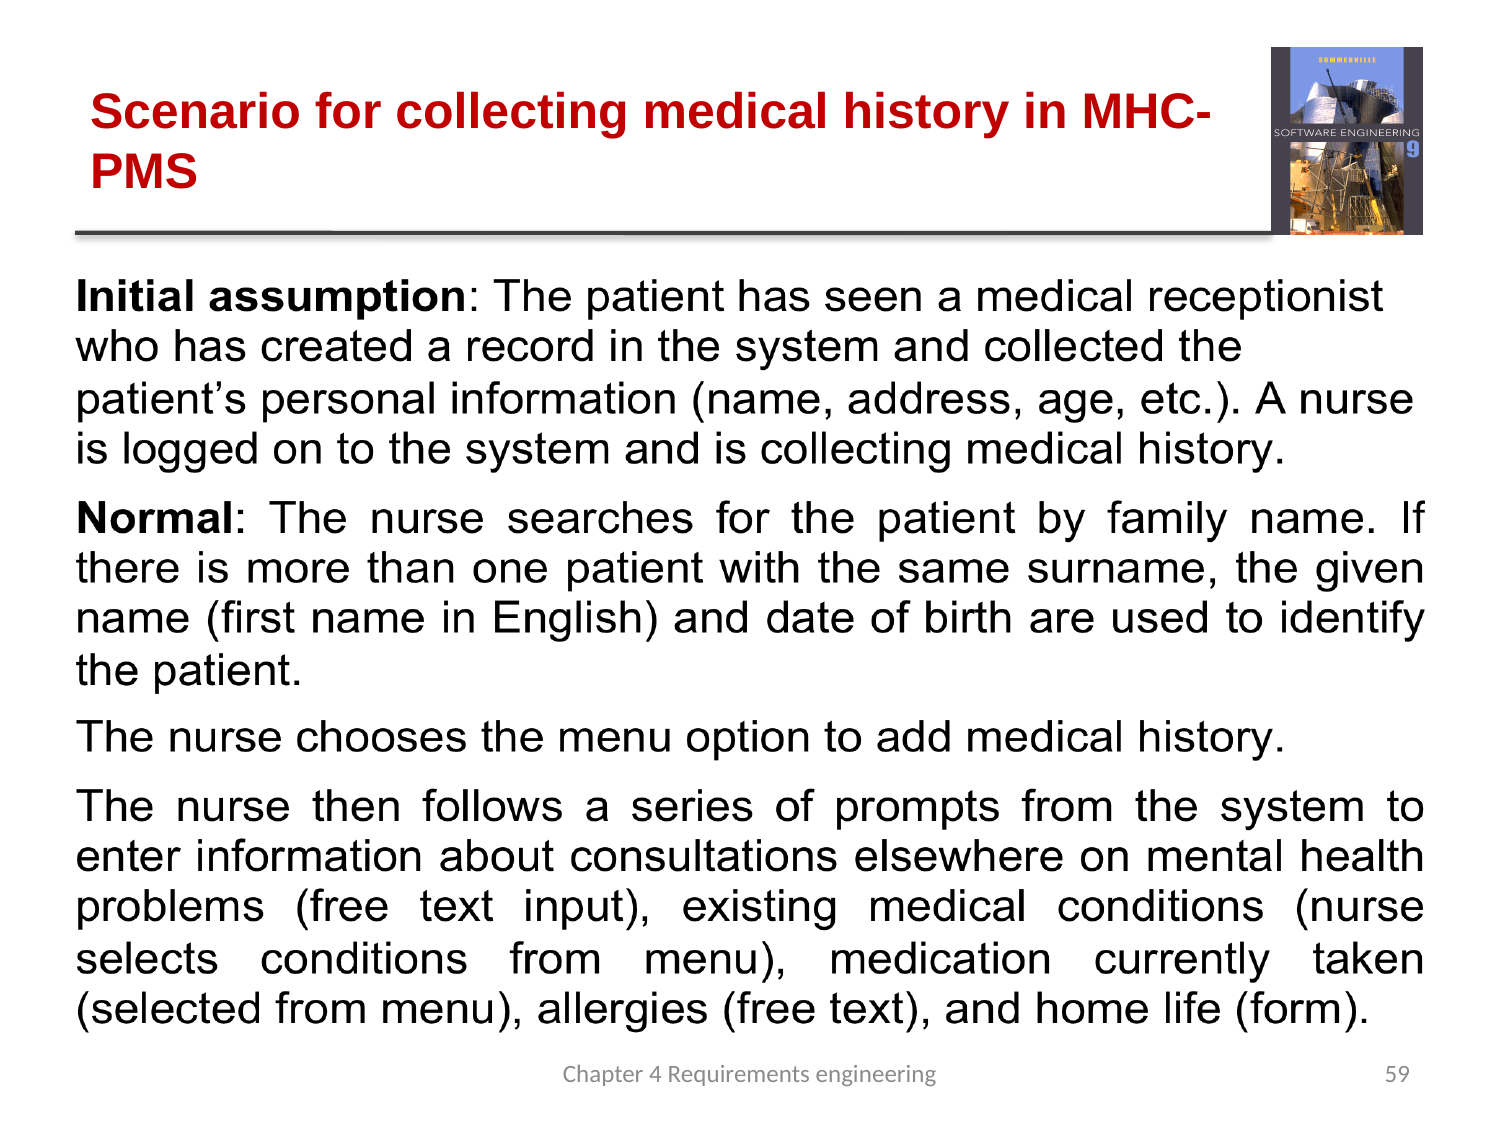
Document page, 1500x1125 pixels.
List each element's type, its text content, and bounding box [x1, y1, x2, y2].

footer Chapter 4 Requirements engineering [512, 1042, 988, 1103]
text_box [74, 269, 1426, 1034]
picture [1272, 47, 1423, 235]
slide_number 59 [1074, 1042, 1425, 1103]
title Scenario for collecting medical history in MHC-PMS [74, 44, 1272, 233]
